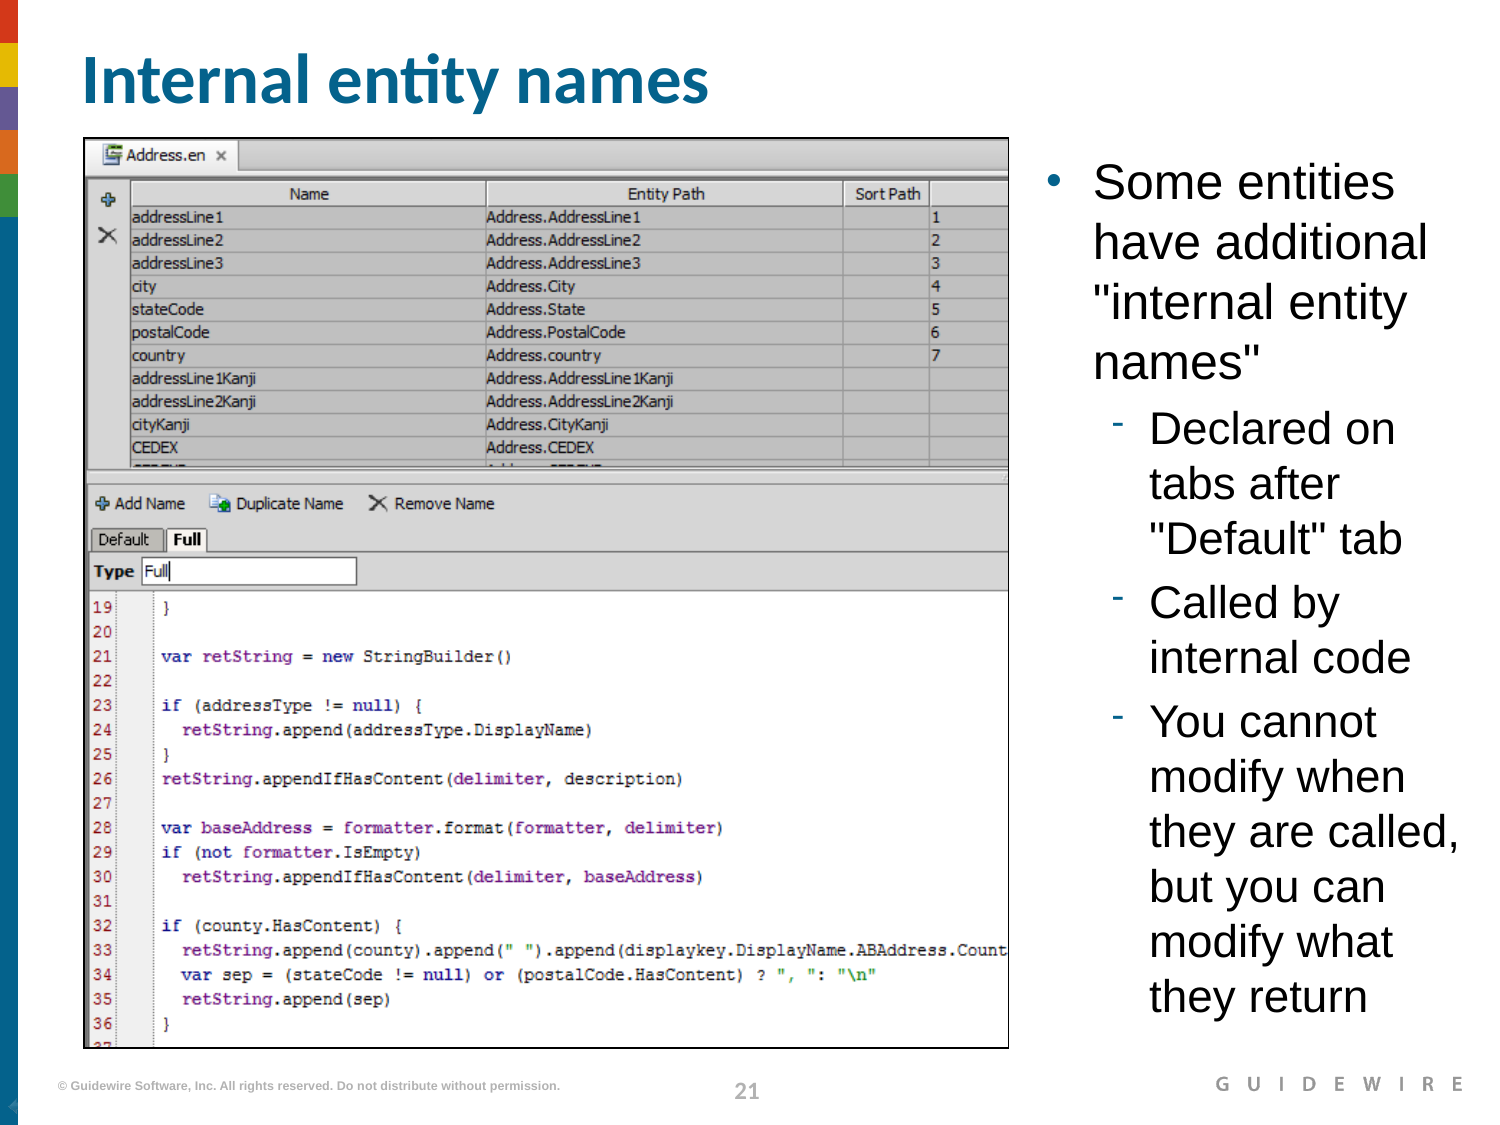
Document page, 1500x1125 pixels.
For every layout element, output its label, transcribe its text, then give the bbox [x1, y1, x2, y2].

picture [0, 0, 18, 216]
picture [10, 1101, 18, 1111]
title Internal entity names [81, 19, 1446, 142]
picture [1215, 1073, 1480, 1096]
picture [84, 138, 1008, 1048]
list Some entities have additional "internal entity names" Declared on tabs after "Default" tab Called by internal code You cannot modify when they are called, but you can modify what they return [1046, 149, 1470, 1049]
